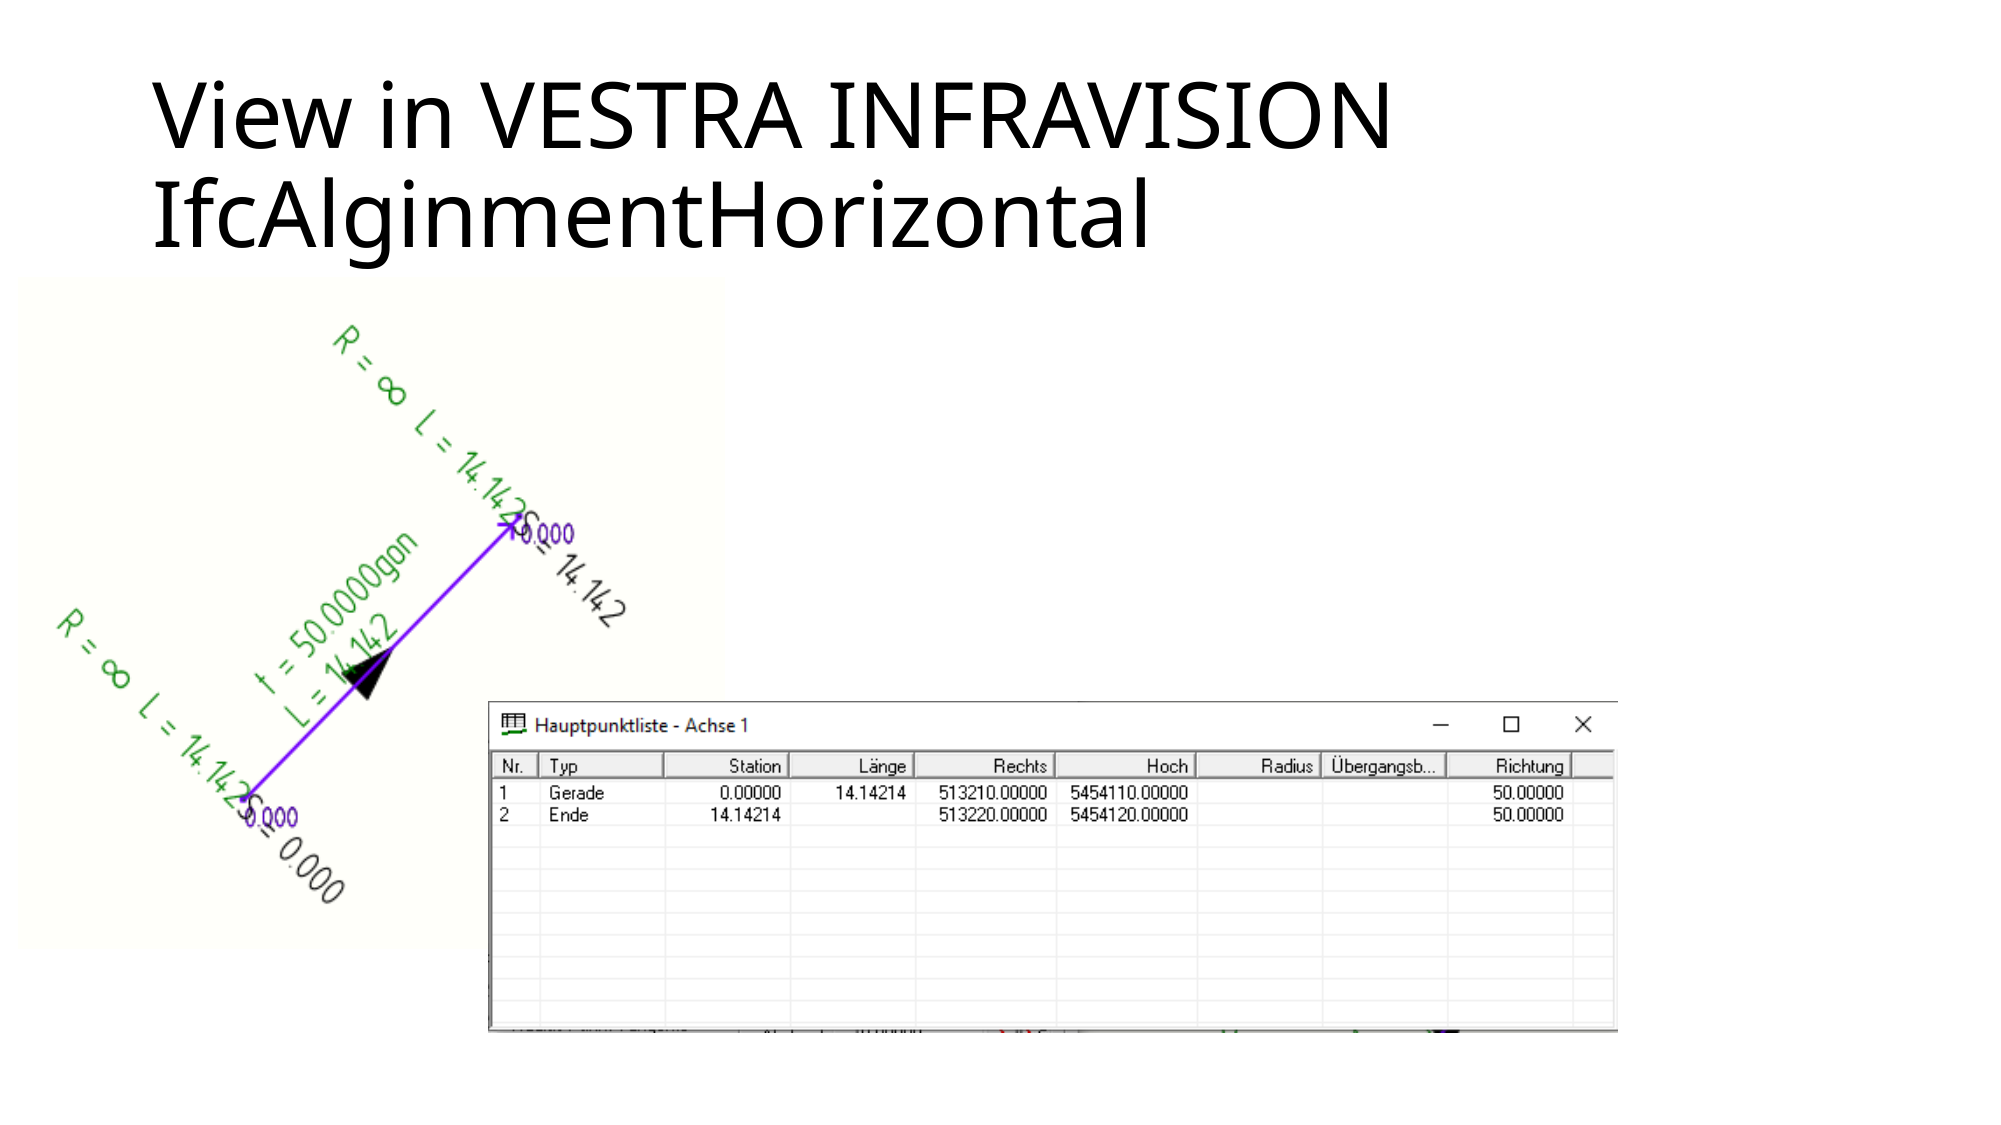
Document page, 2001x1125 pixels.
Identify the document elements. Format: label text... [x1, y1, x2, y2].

picture [18, 277, 725, 949]
title View in VESTRA INFRAVISION IfcAlginmentHorizontal [137, 59, 1863, 278]
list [488, 701, 1618, 1033]
